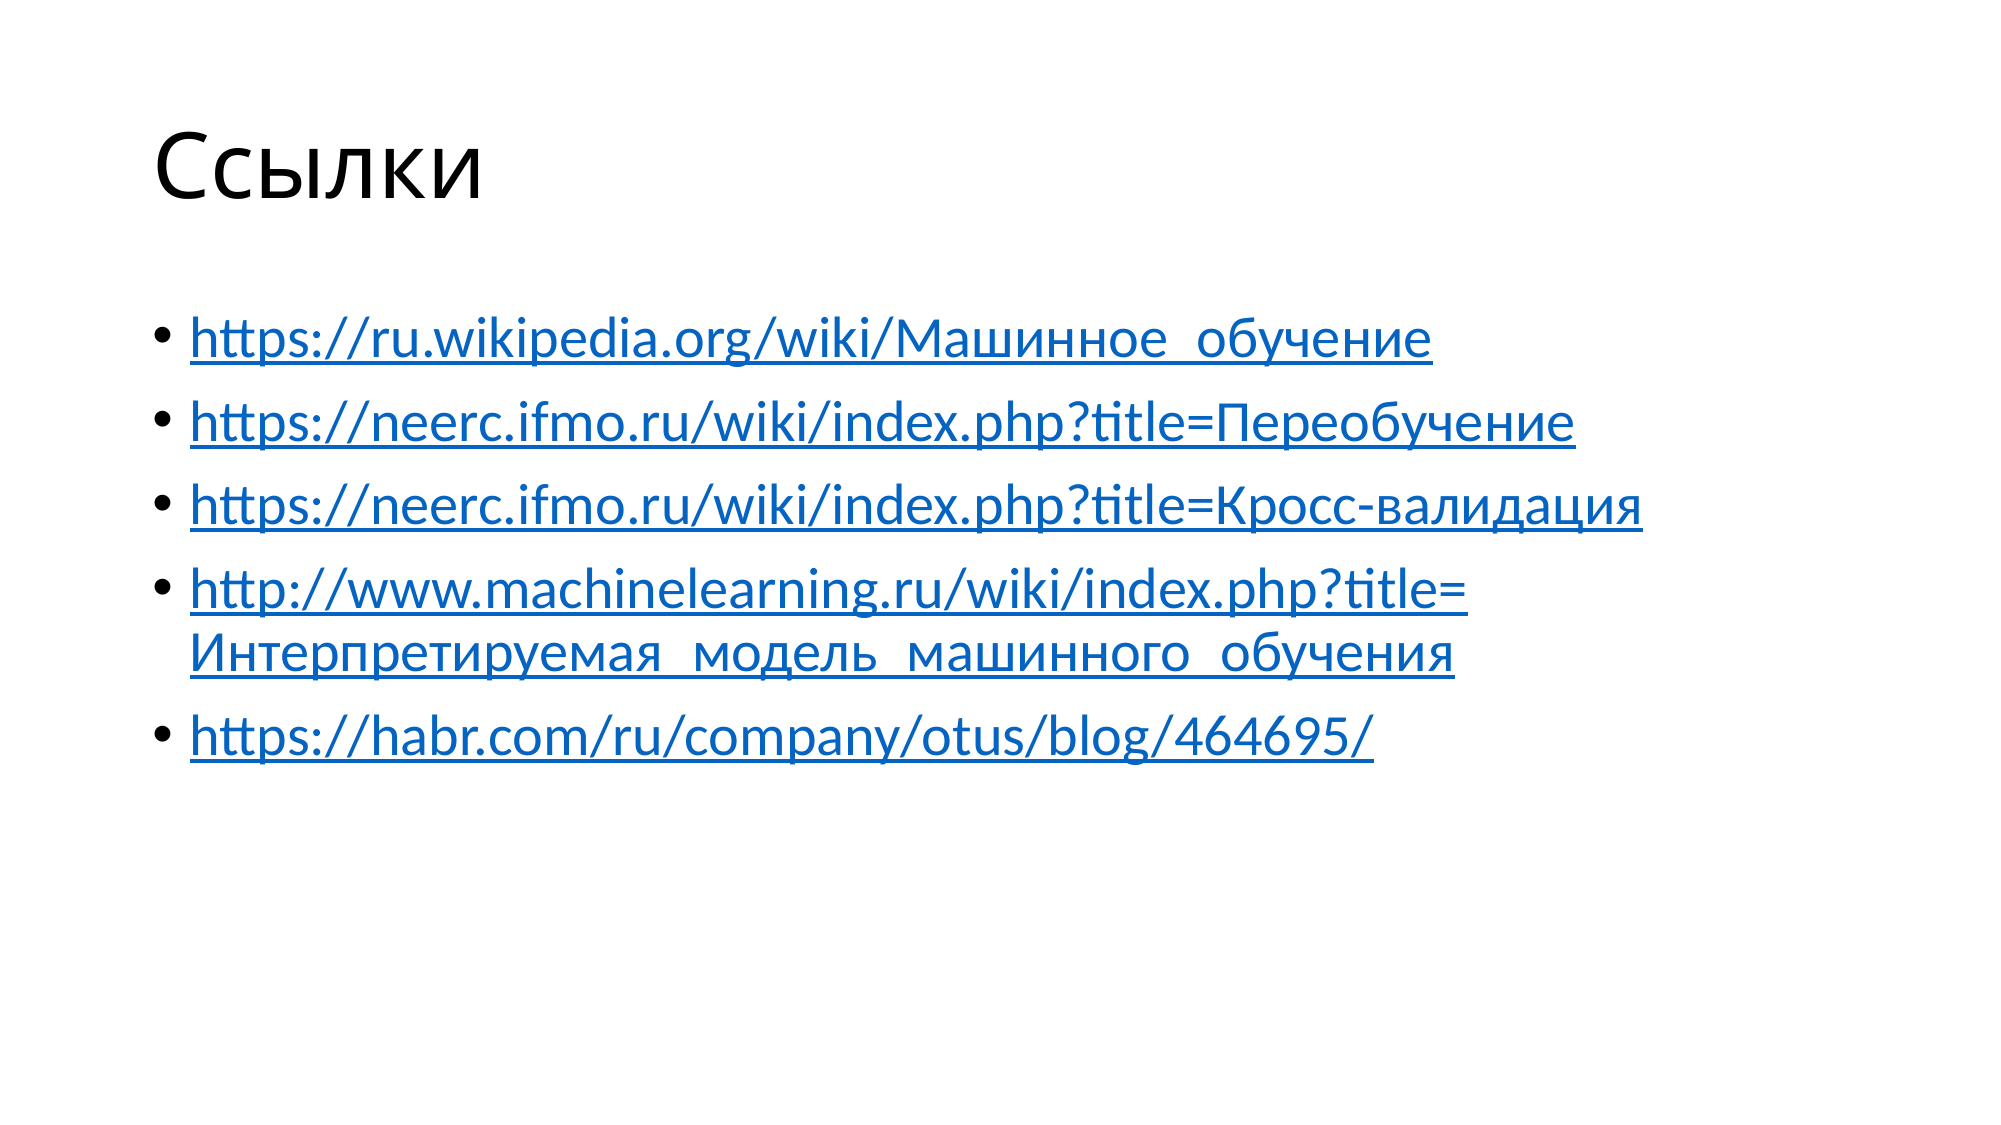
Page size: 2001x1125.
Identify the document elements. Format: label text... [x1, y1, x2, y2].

list https://ru.wikipedia.org/wiki/Машинное_обучение https://neerc.ifmo.ru/wiki/index.php?title=Переобучение https://neerc.ifmo.ru/wiki/index.php?title=Кросс-валидация http://www.machinelearning.ru/wiki/index.php?title=Интерпретируемая_модель_машинного_обучения https://habr.com/ru/company/otus/blog/464695/ [137, 299, 1863, 1014]
title Ссылки [137, 59, 1863, 278]
